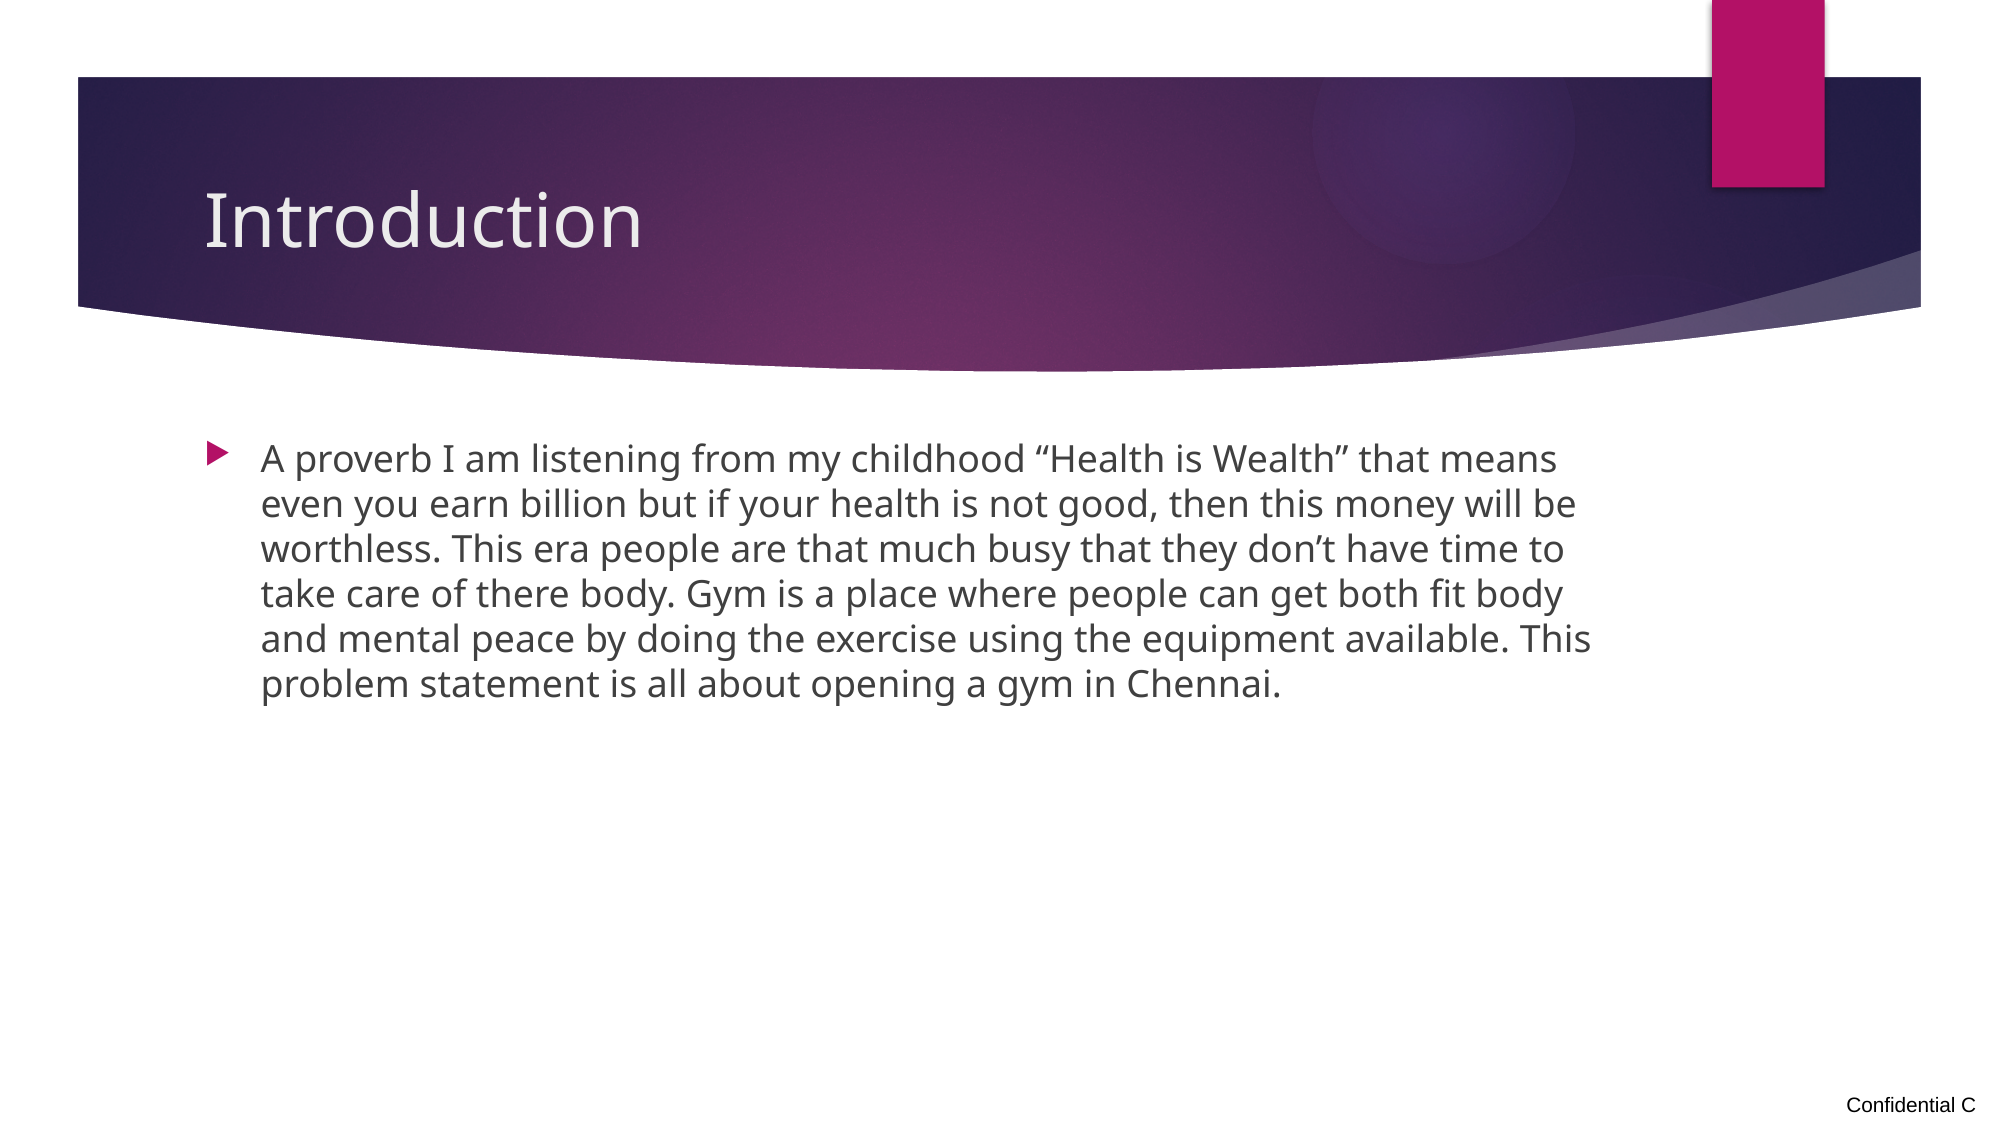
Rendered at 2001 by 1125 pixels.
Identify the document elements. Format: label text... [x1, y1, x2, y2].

list A proverb I am listening from my childhood “Health is Wealth” that means even you earn billion but if your health is not good, then this money will be worthless. This era people are that much busy that they don’t have time to take care of there body. Gym is a place where people can get both fit body and mental peace by doing the exercise using the equipment available. This problem statement is all about opening a gym in Chennai. [189, 427, 1638, 988]
title Introduction [189, 159, 1627, 276]
